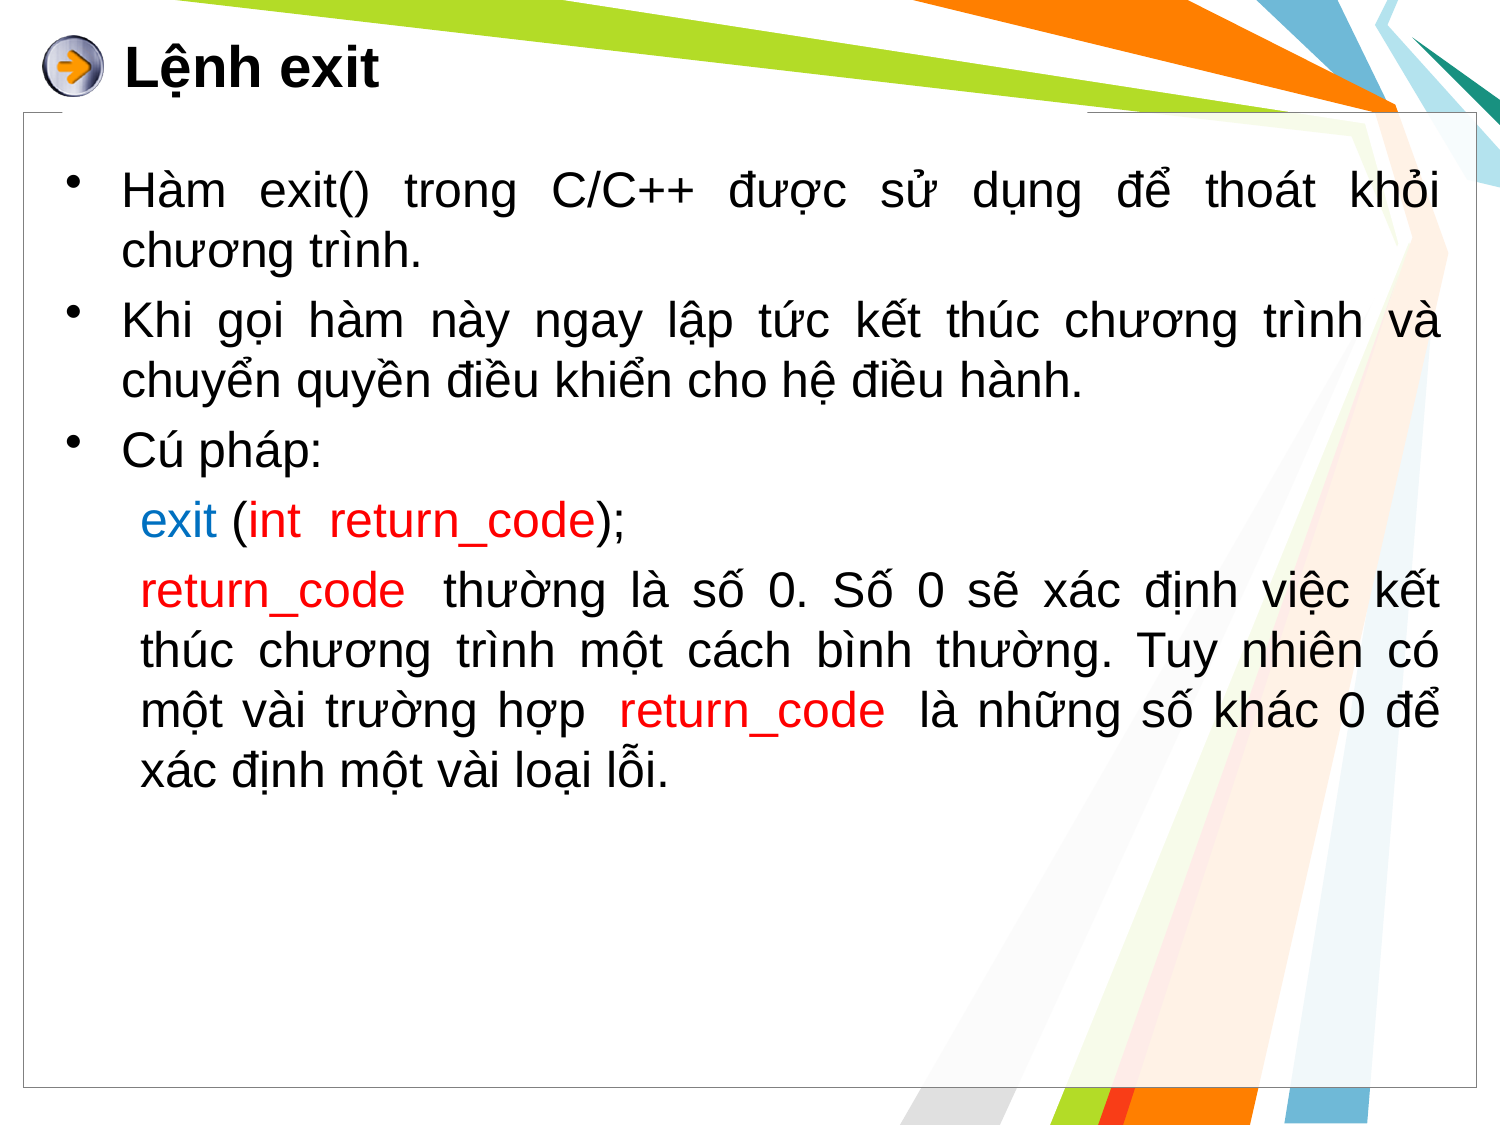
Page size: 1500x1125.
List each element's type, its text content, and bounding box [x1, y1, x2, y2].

picture [42, 35, 104, 97]
list Hàm exit() trong C/C++ được sử dụng để thoát khỏi chương trình. Khi gọi hàm này ngay lập tức kết thúc chương trình và chuyển quyền điều khiển cho hệ điều hành. Cú pháp: exit (int return_code); return_code thường là số 0. Số 0 sẽ xác định việc kết thúc chương trình một cách bình thường. Tuy nhiên có một vài trường hợp return_code là những số khác 0 để xác định một vài loại lỗi. [49, 149, 1457, 1076]
title Lệnh exit [108, 12, 1476, 117]
